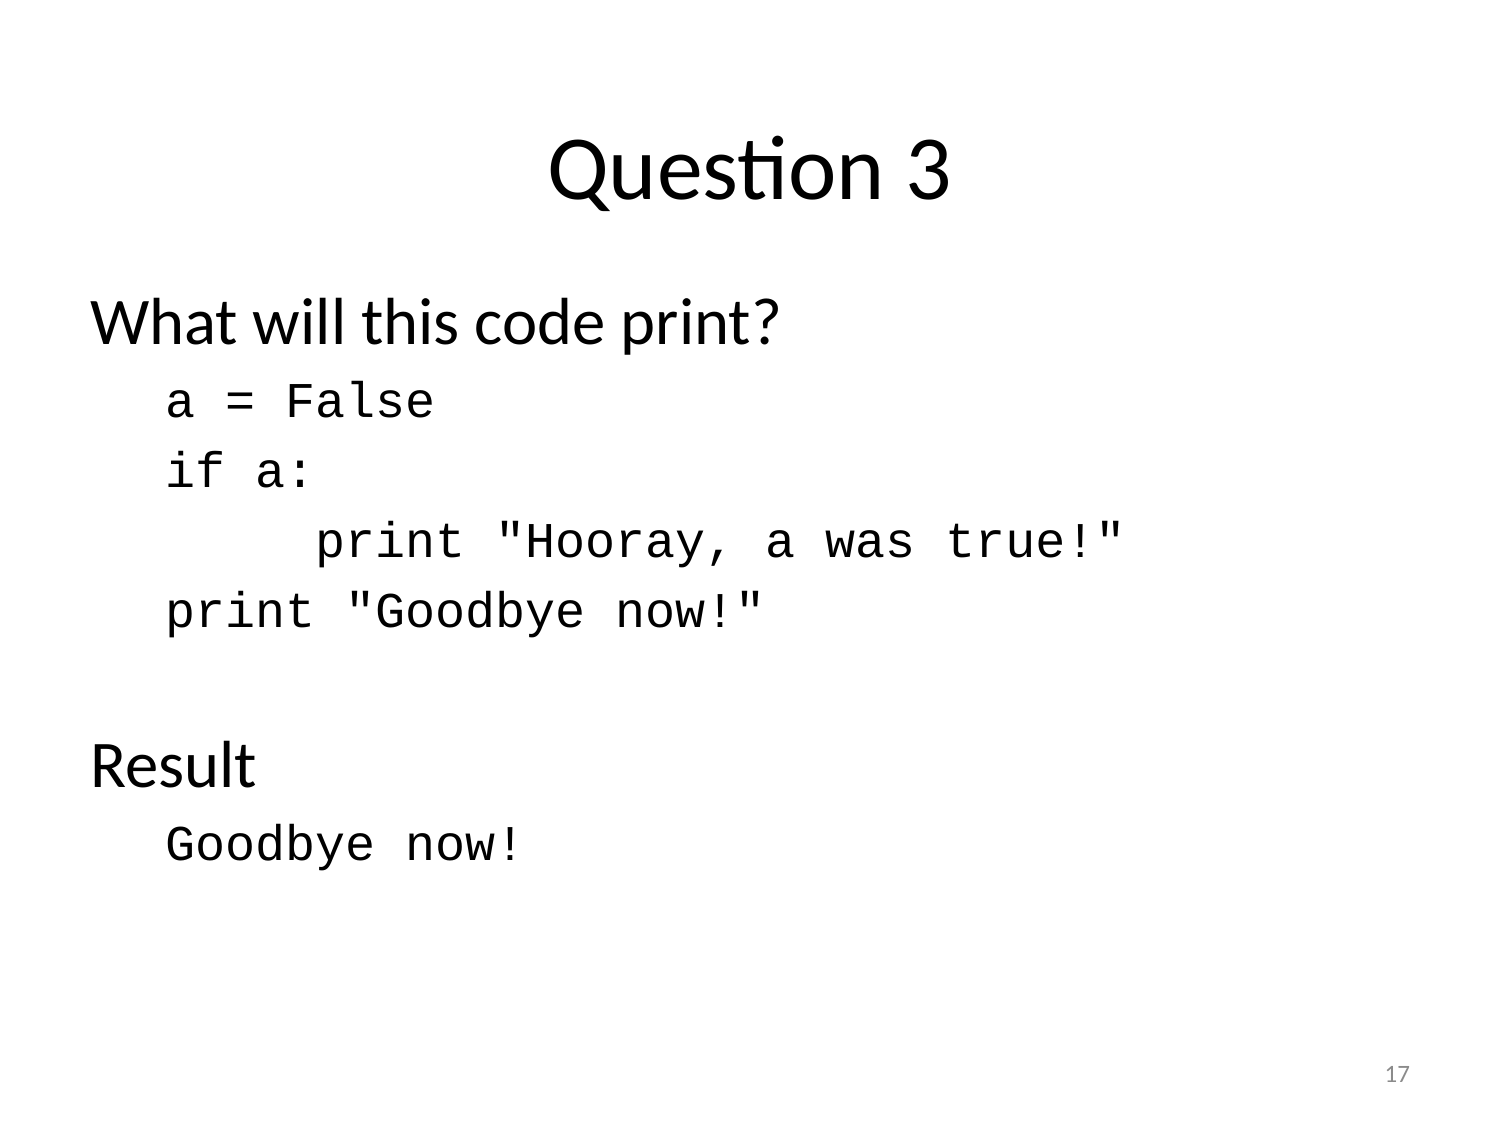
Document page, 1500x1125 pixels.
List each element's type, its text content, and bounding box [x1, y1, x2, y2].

title Question 3 [75, 45, 1425, 233]
slide_number 17 [1074, 1042, 1425, 1103]
list What will this code print? a = False if a: print "Hooray, a was true!" print "Goodbye now!" Result Goodbye now! [75, 262, 1425, 1005]
